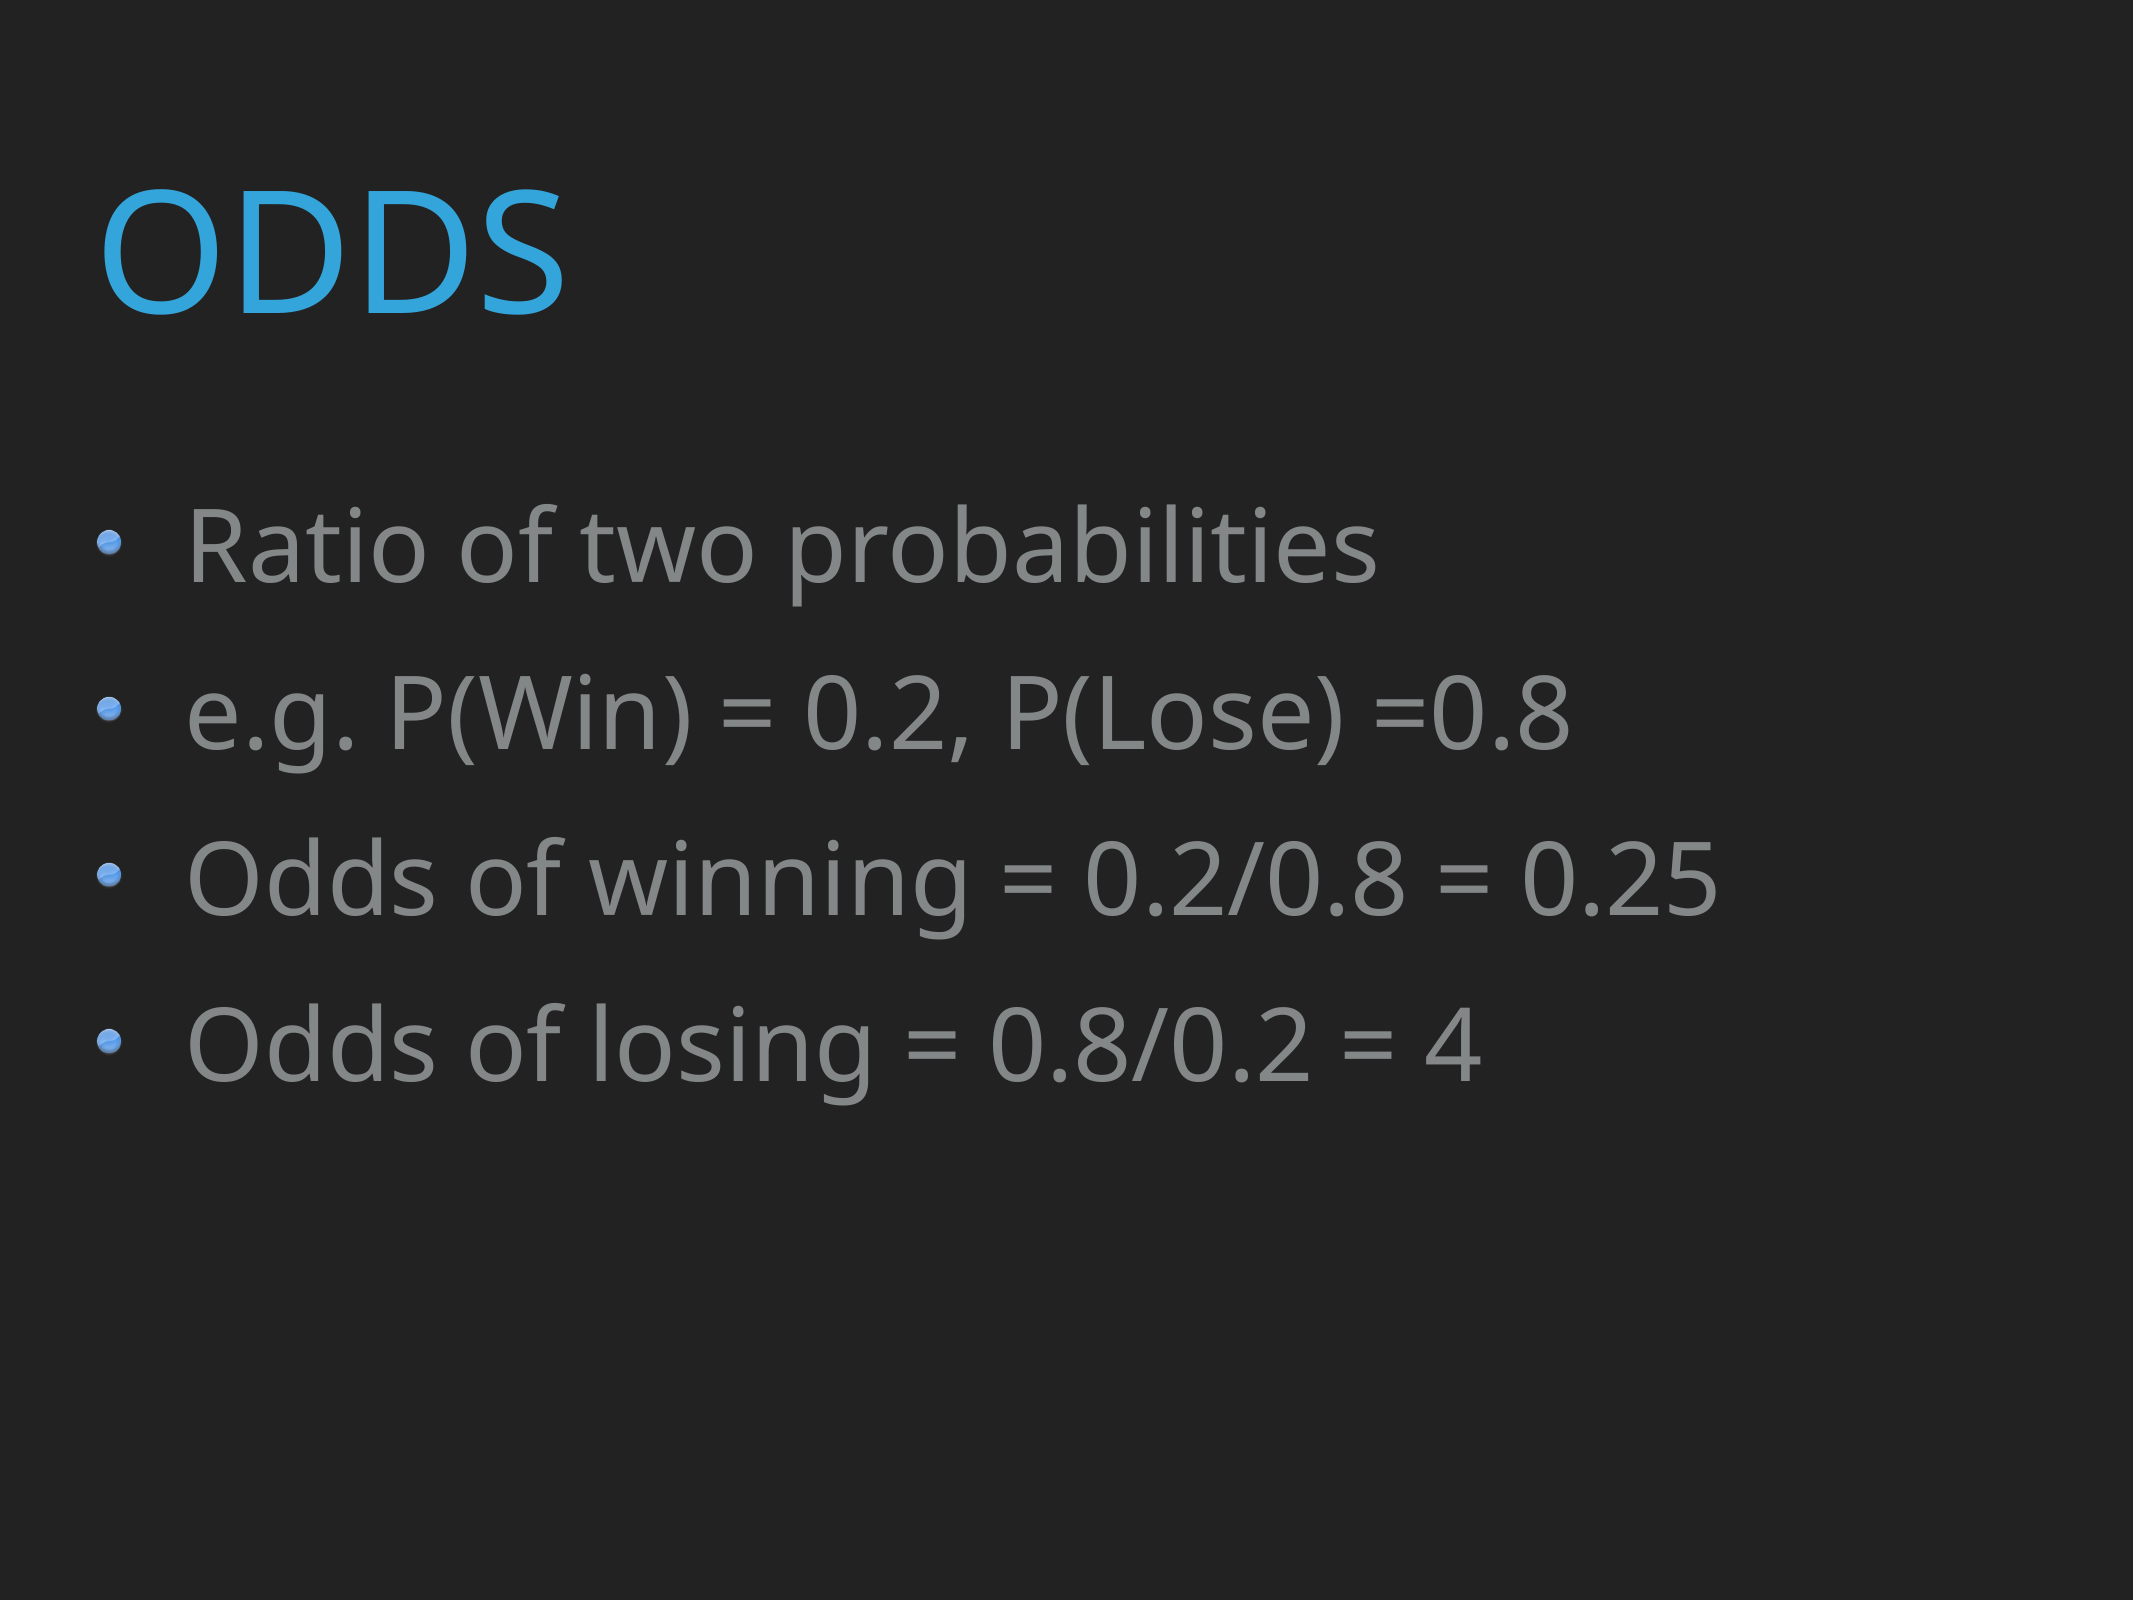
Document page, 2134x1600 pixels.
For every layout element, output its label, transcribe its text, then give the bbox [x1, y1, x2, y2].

list Ratio of two probabilities e.g. P(Win) = 0.2, P(Lose) =0.8 Odds of winning = 0.2/0.8 = 0.25 Odds of losing = 0.8/0.2 = 4 [85, 472, 2087, 1468]
picture [94, 860, 124, 889]
title Odds [85, 173, 2087, 367]
picture [94, 527, 124, 557]
picture [94, 694, 124, 723]
picture [94, 1026, 124, 1056]
